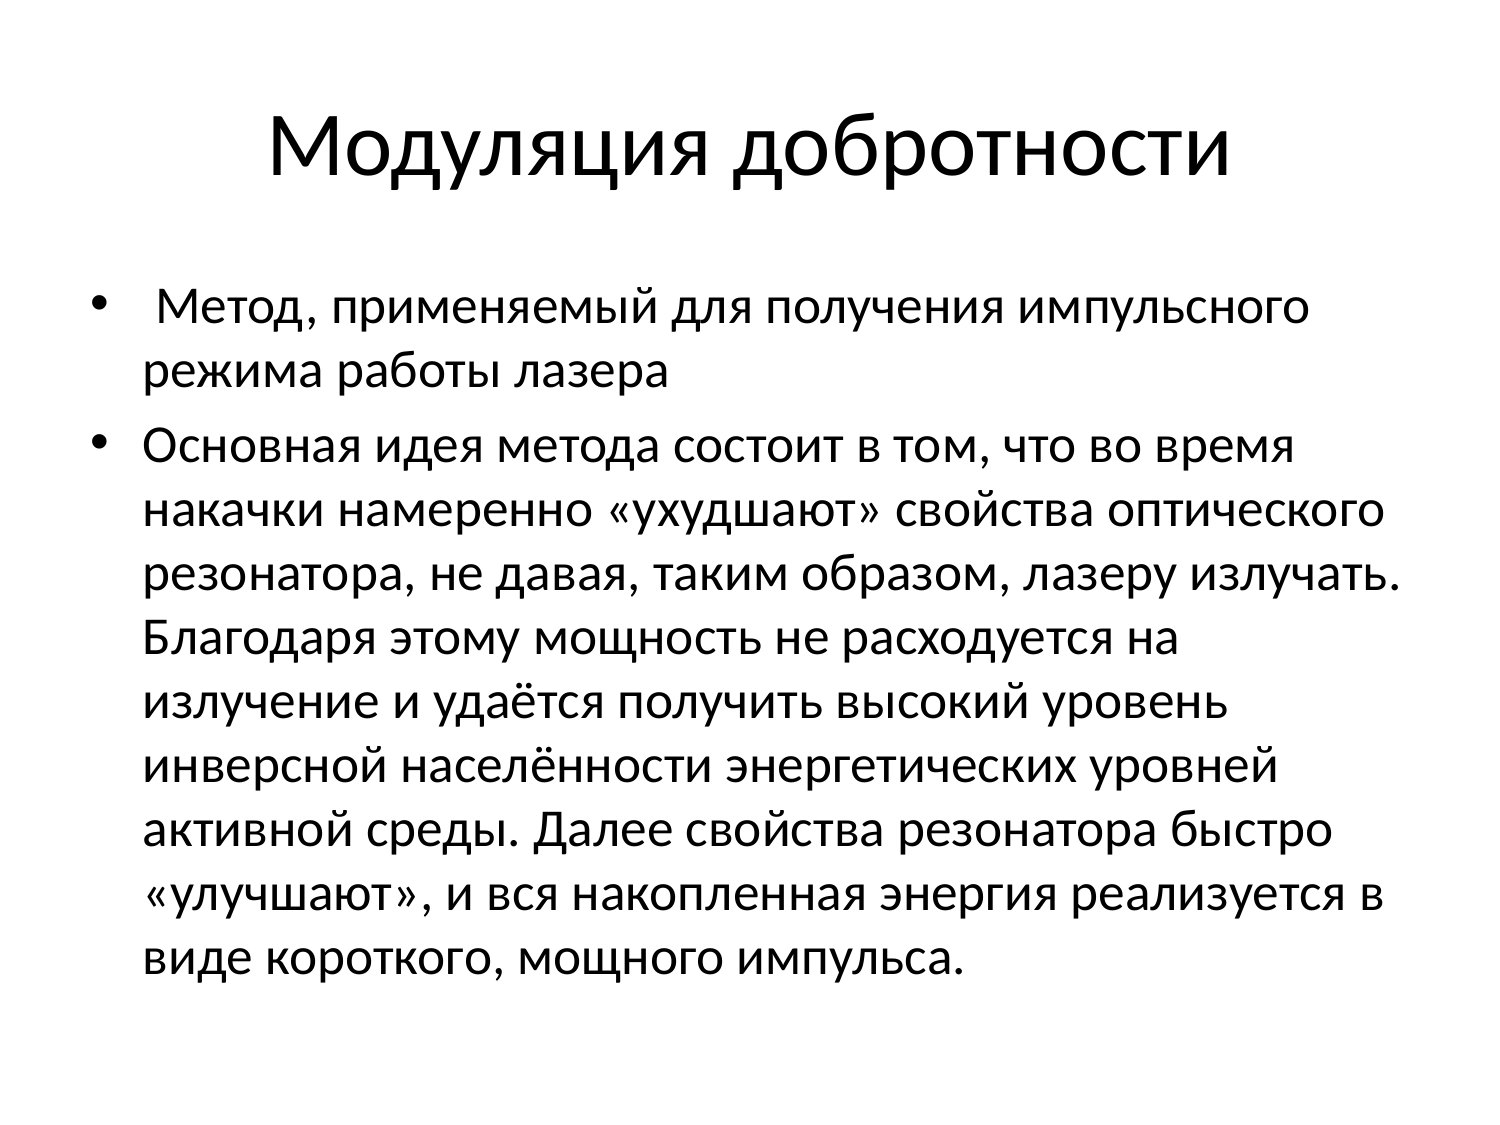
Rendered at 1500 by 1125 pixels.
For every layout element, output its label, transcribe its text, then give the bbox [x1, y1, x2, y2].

title Модуляция добротности [75, 45, 1425, 233]
list Метод, применяемый для получения импульсного режима работы лазера Основная идея метода состоит в том, что во время накачки намеренно «ухудшают» свойства оптического резонатора, не давая, таким образом, лазеру излучать. Благодаря этому мощность не расходуется на излучение и удаётся получить высокий уровень инверсной населённости энергетических уровней активной среды. Далее свойства резонатора быстро «улучшают», и вся накопленная энергия реализуется в виде короткого, мощного импульса. [75, 262, 1425, 1005]
